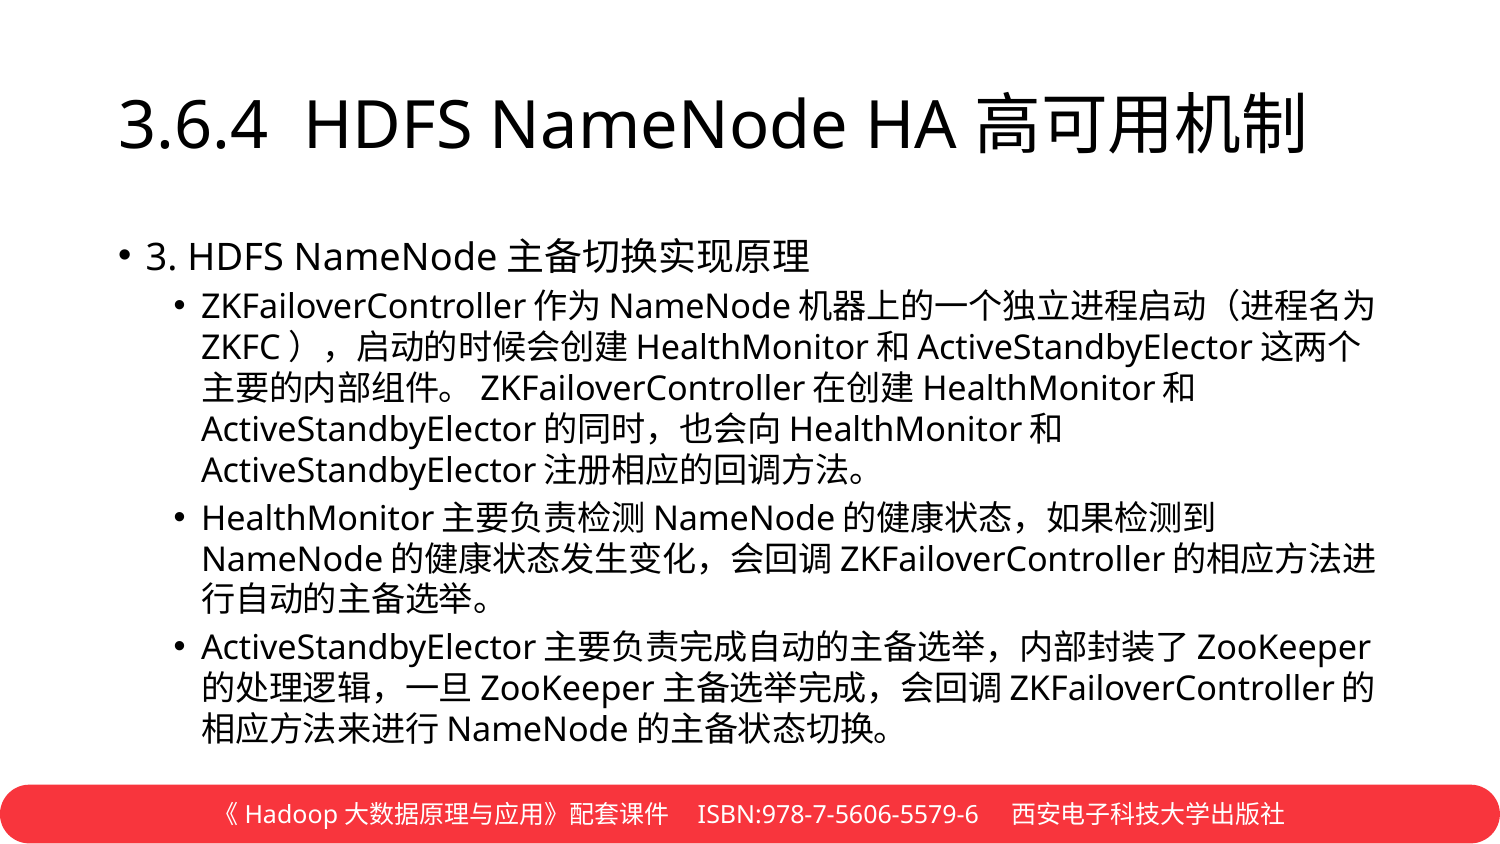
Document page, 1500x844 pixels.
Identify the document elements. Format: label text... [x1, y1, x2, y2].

title 3.6.4 HDFS NameNode HA高可用机制 [103, 44, 1397, 208]
list 3. HDFS NameNode主备切换实现原理 ZKFailoverController作为NameNode机器上的一个独立进程启动（进程名为ZKFC），启动的时候会创建HealthMonitor和ActiveStandbyElector这两个主要的内部组件。ZKFailoverController在创建HealthMonitor和ActiveStandbyElector的同时，也会向HealthMonitor和ActiveStandbyElector注册相应的回调方法。 HealthMonitor主要负责检测NameNode的健康状态，如果检测到NameNode的健康状态发生变化，会回调ZKFailoverController的相应方法进行自动的主备选举。 ActiveStandbyElector主要负责完成自动的主备选举，内部封装了ZooKeeper的处理逻辑，一旦ZooKeeper主备选举完成，会回调ZKFailoverController的相应方法来进行NameNode的主备状态切换。 [103, 224, 1397, 760]
